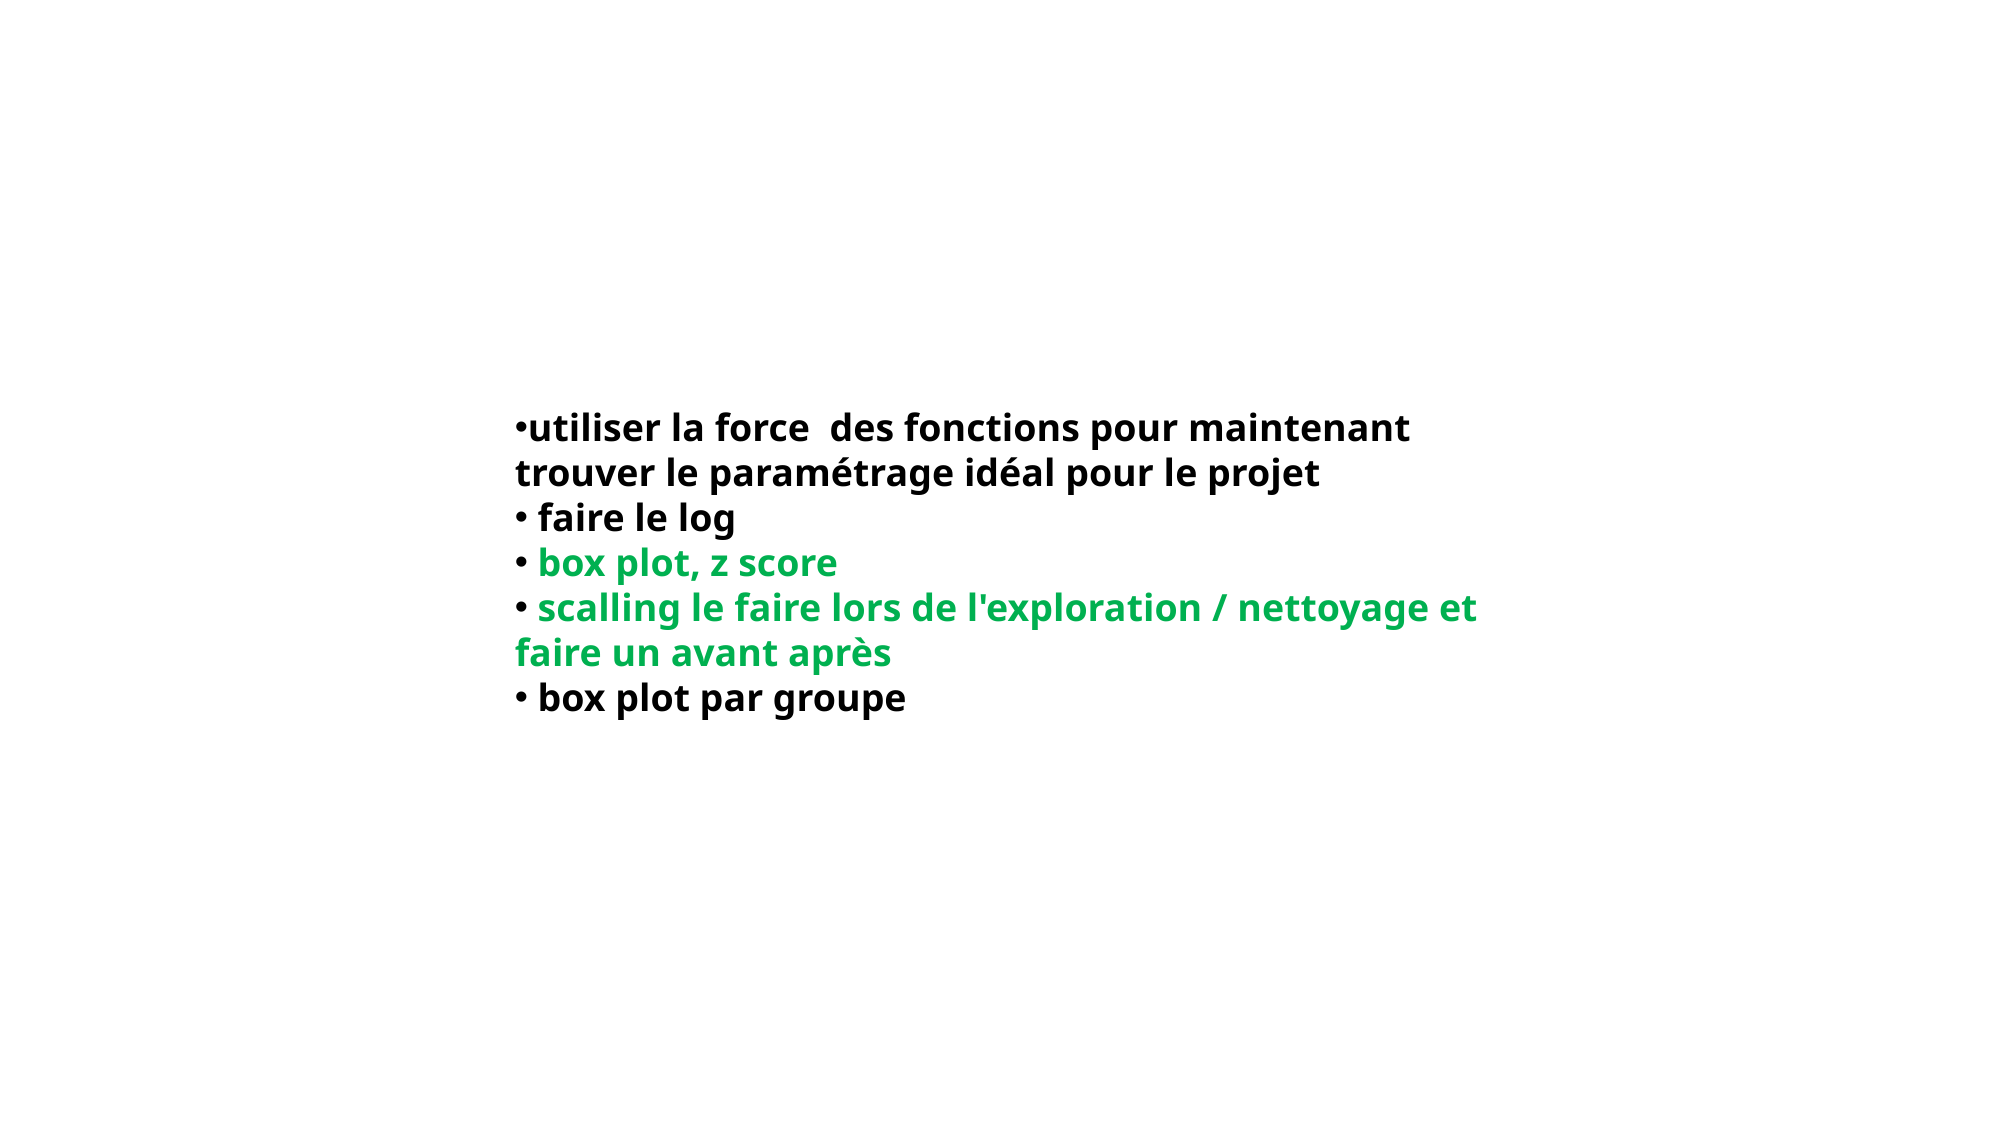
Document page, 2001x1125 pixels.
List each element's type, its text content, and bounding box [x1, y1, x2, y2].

text_box utiliser la force des fonctions pour maintenant trouver le paramétrage idéal pour le projet faire le log box plot, z score scalling le faire lors de l'exploration / nettoyage et faire un avant après box plot par groupe [500, 396, 1500, 726]
